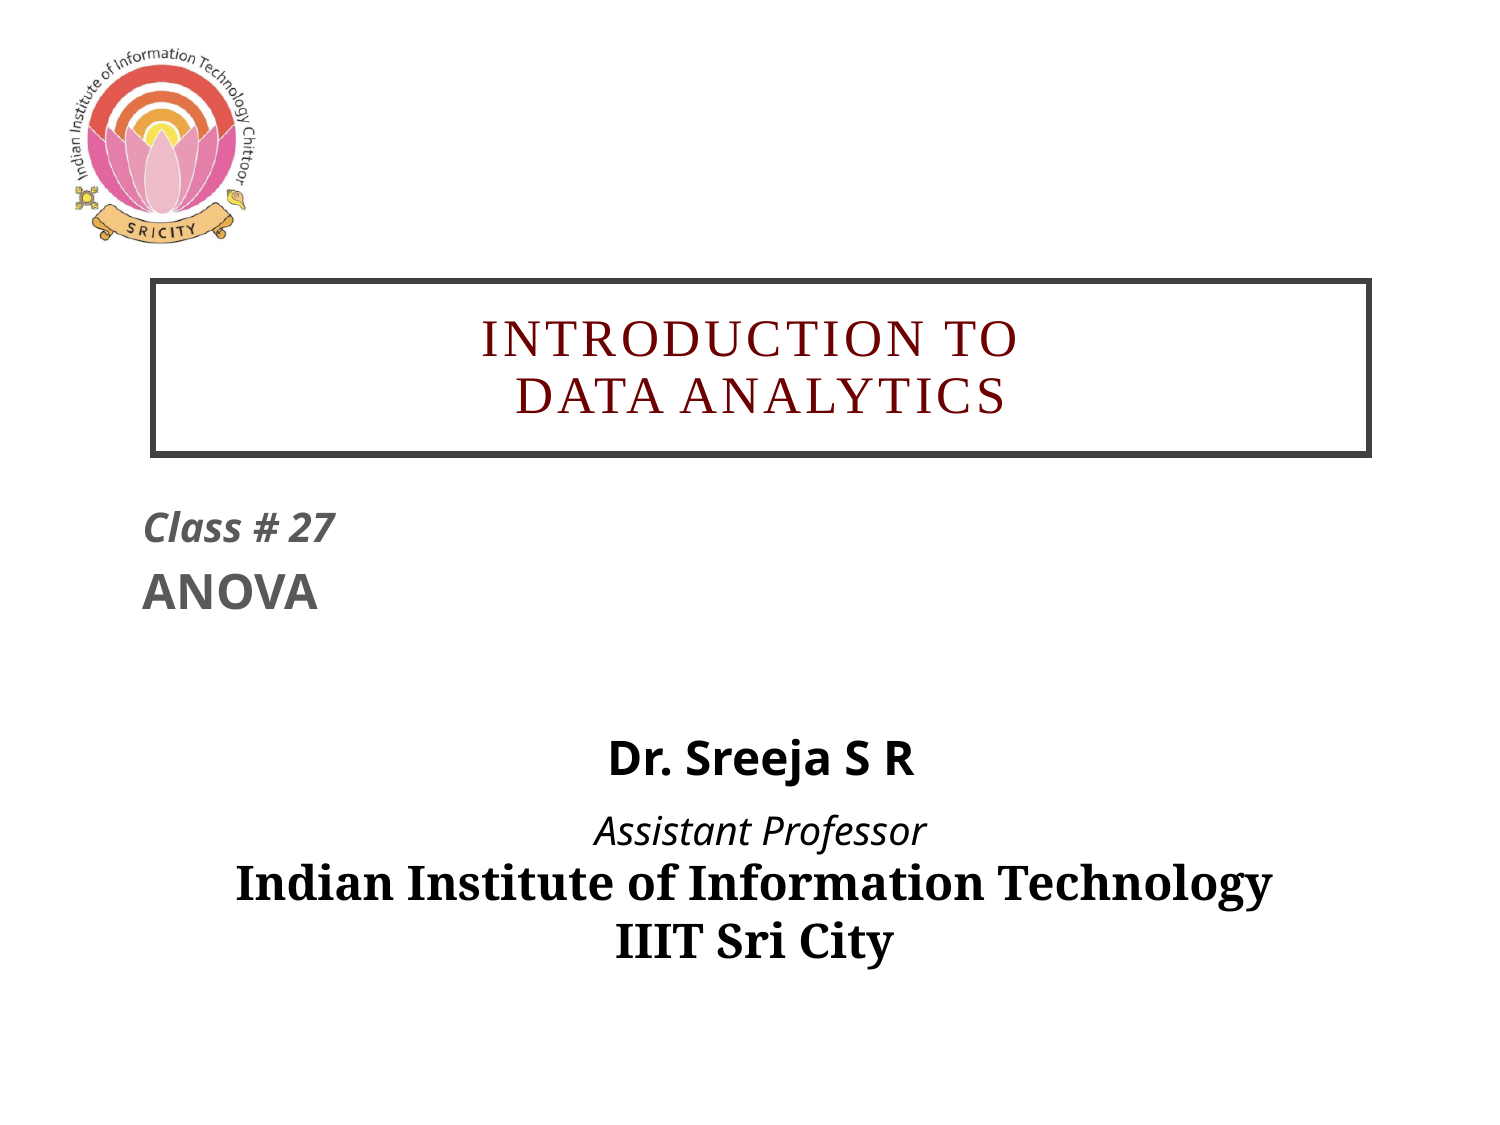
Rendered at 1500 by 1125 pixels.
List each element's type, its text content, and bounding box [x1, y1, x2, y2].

picture [34, 25, 277, 264]
text_box Class # 27 ANOVA [142, 494, 1373, 770]
title Introduction to Data Analytics [150, 278, 1372, 458]
subtitle Dr. Sreeja S R Assistant Professor Indian Institute of Information Technology IIIT Sri City [146, 720, 1376, 995]
